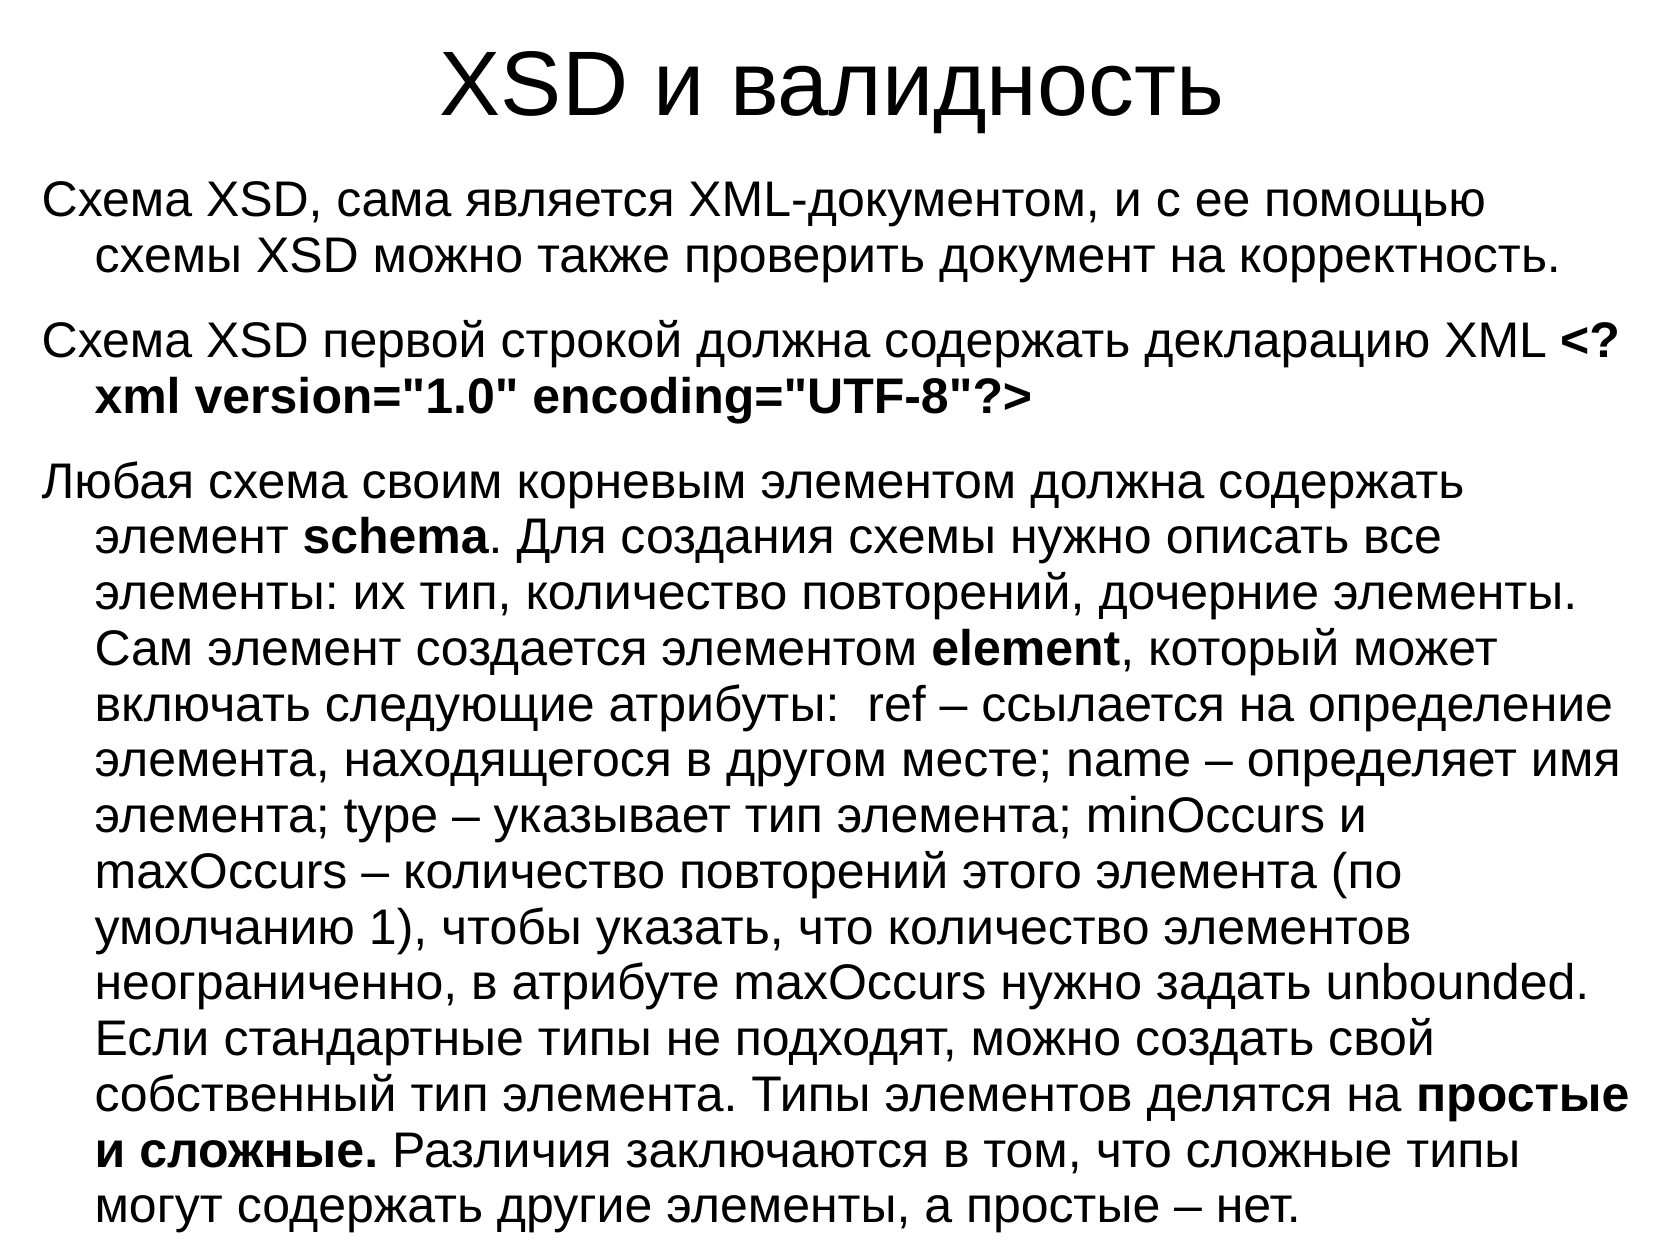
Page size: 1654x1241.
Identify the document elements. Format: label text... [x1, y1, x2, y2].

list Схема XSD, сама является XML-документом, и с ее помощью схемы XSD можно также проверить документ на корректность. Схема XSD первой строкой должна содержать декларацию XML <?xml version="1.0" encoding="UTF-8"?> Любая схема своим корневым элементом должна содержать элемент schema. Для создания схемы нужно описать все элементы: их тип, количество повторений, дочерние элементы. Сам элемент создается элементом element, который может включать следующие атрибуты: ref – ссылается на определение элемента, находящегося в другом месте; name – определяет имя элемента; type – указывает тип элемента; minOccurs и maxOccurs – количество повторений этого элемента (по умолчанию 1), чтобы указать, что количество элементов неограниченно, в атрибуте maxOccurs нужно задать unbounded. Если стандартные типы не подходят, можно создать свой собственный тип элемента. Типы элементов делятся на простые и сложные. Различия заключаются в том, что сложные типы могут содержать другие элементы, а простые – нет. [23, 168, 1630, 1239]
title XSD и валидность [47, 23, 1618, 140]
